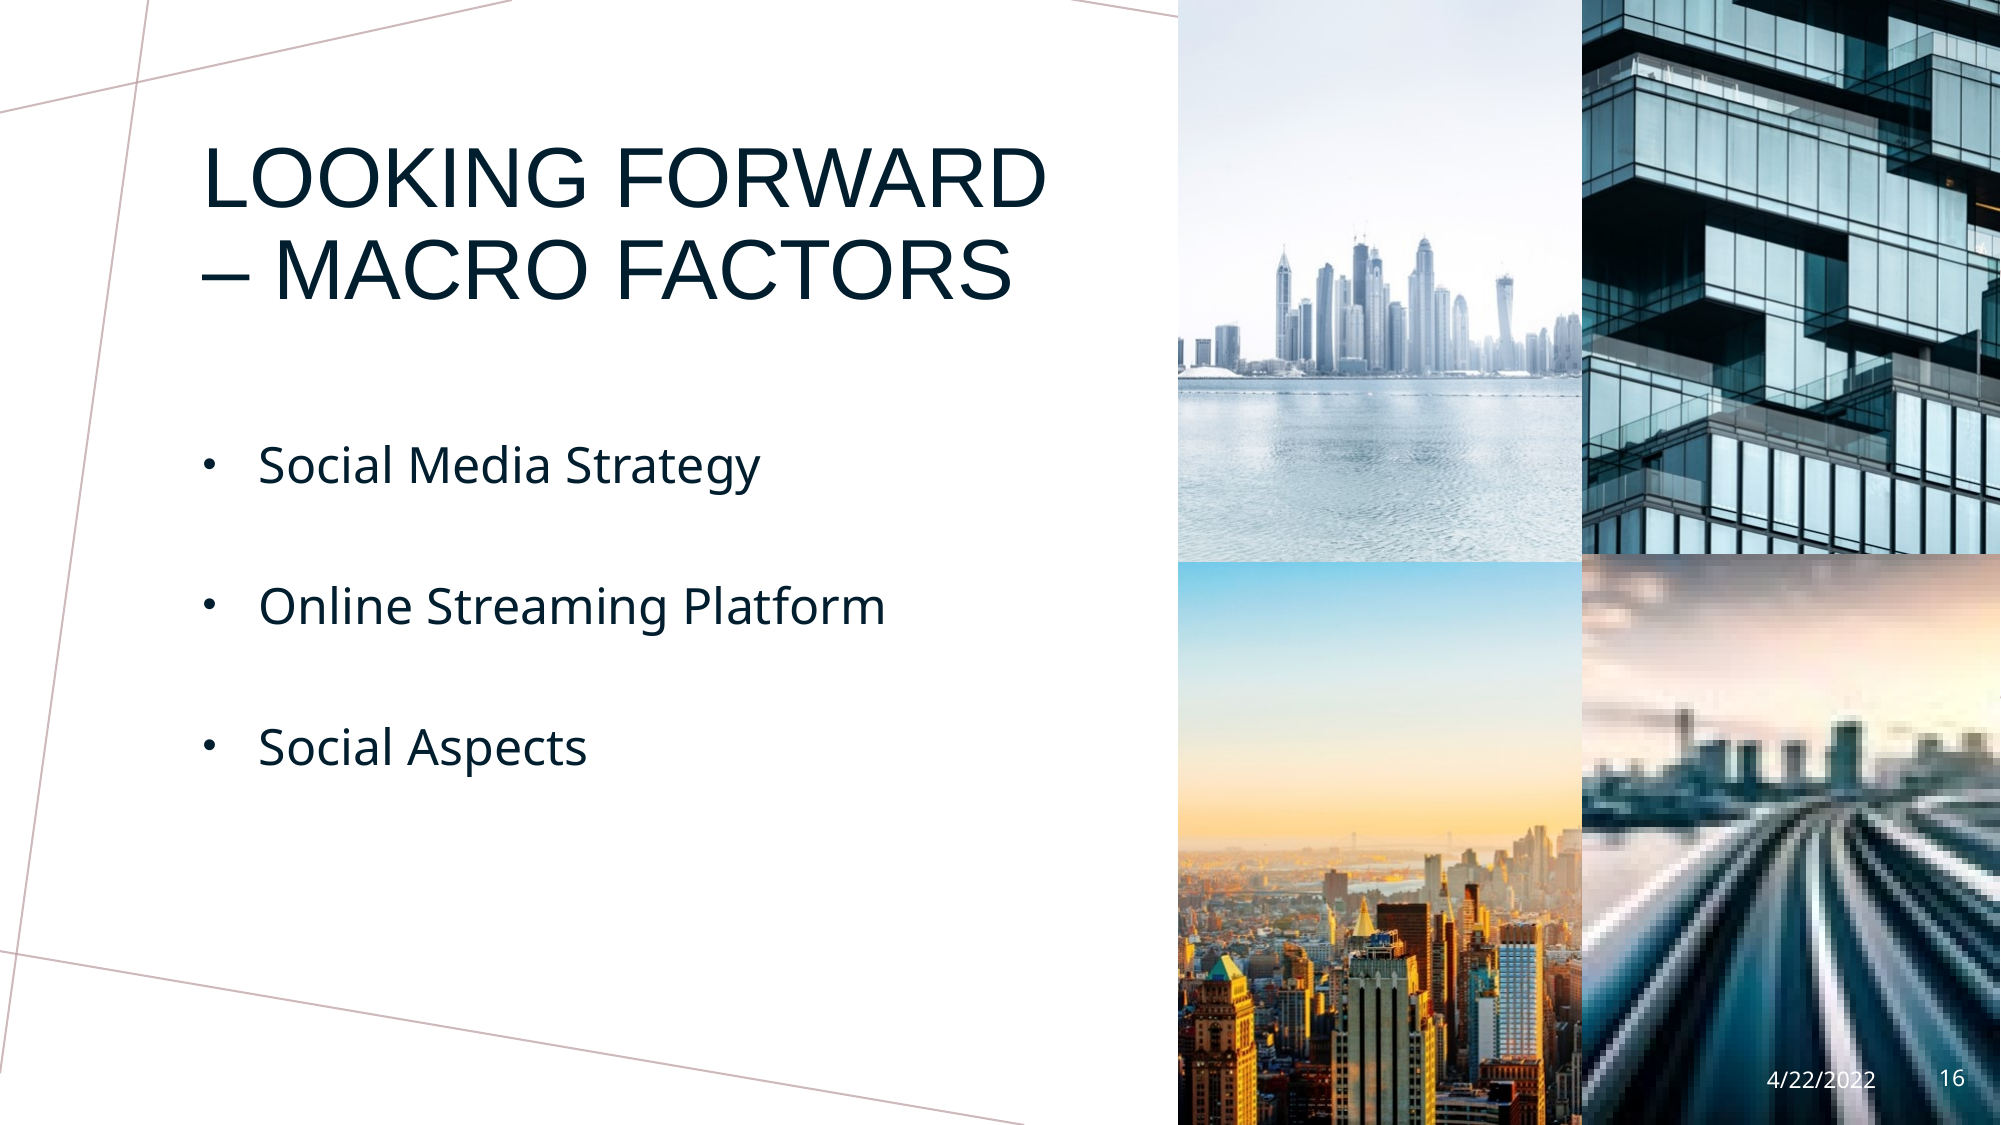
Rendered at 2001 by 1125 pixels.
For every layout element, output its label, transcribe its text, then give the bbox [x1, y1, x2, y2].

footer [25, 1049, 764, 1110]
list Social Media Strategy Online Streaming Platform Social Aspects [187, 365, 1090, 993]
picture [1178, 0, 2000, 1125]
title Looking forward – Macro factors [187, 87, 1090, 365]
